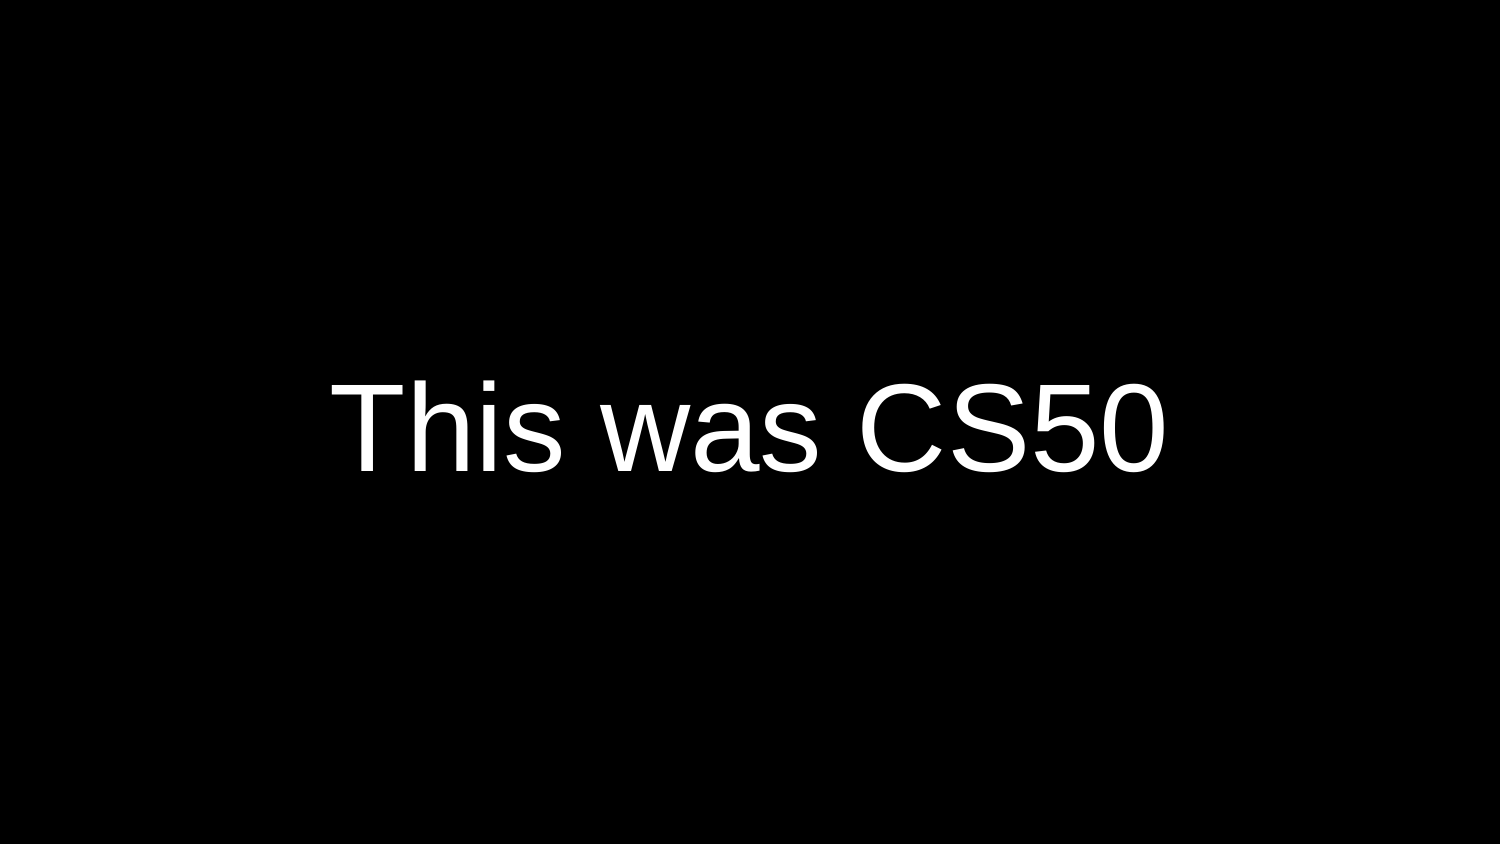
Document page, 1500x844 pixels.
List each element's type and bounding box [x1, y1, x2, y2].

title [51, 352, 1449, 491]
